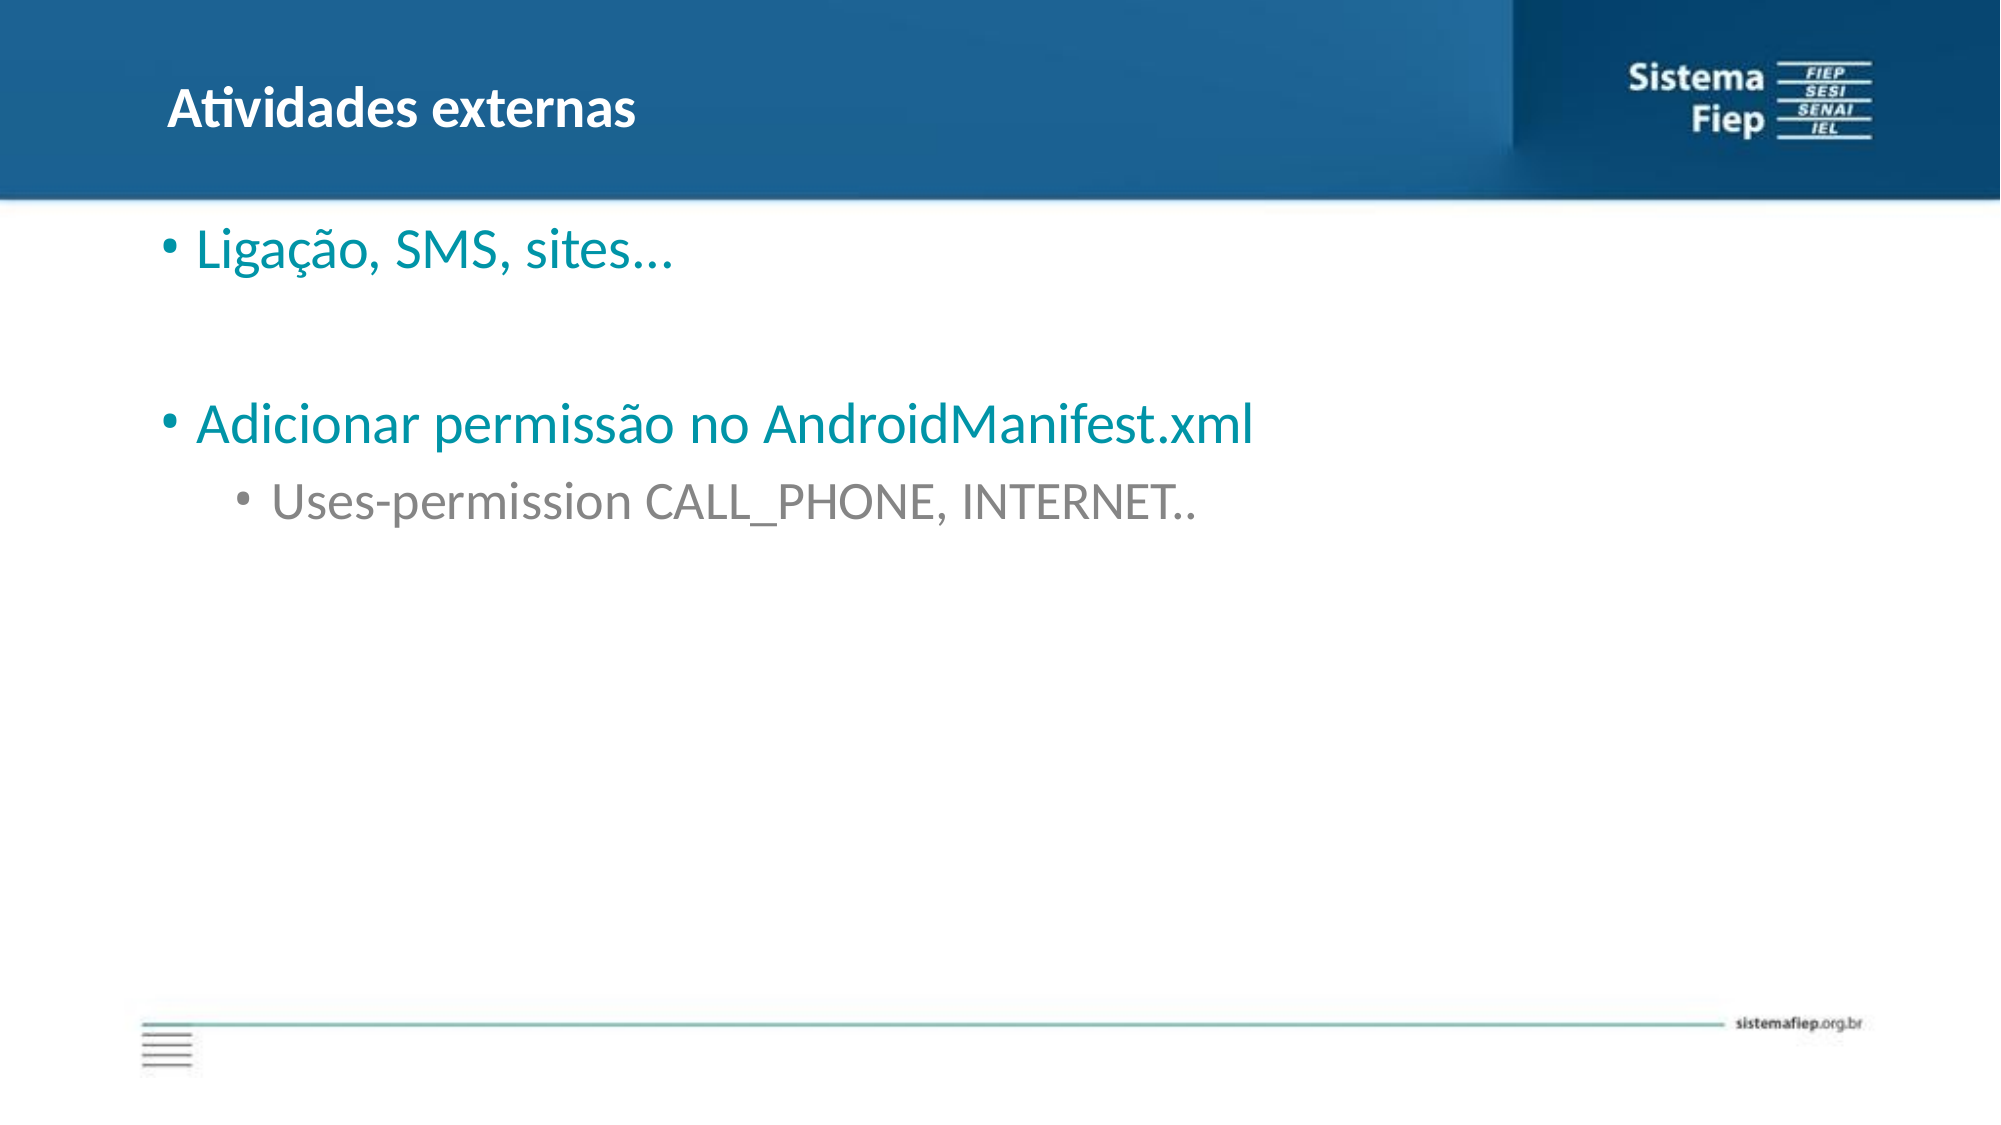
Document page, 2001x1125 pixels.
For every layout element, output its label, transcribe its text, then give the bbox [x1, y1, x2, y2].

text_box Ligação, SMS, sites... Adicionar permissão no AndroidManifest.xml Uses-permission CALL_PHONE, INTERNET.. [157, 208, 1267, 531]
title Atividades externas [165, 66, 646, 208]
picture [0, 0, 2000, 1078]
